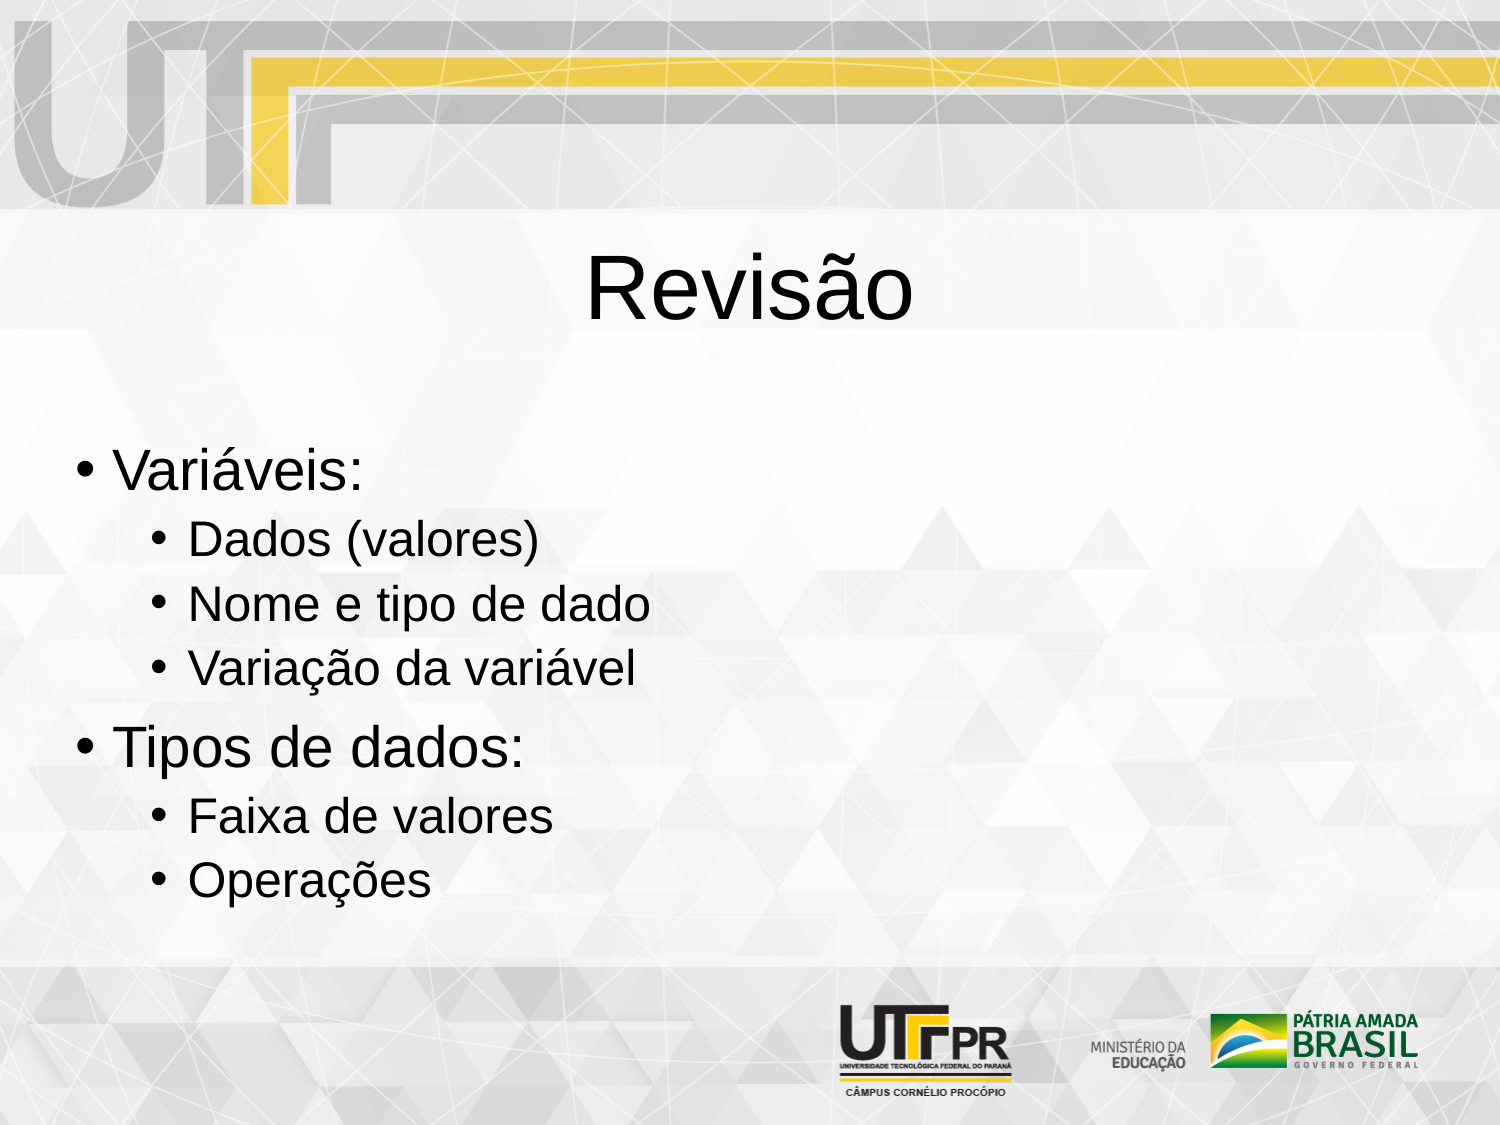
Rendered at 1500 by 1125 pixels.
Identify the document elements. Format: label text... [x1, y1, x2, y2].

subtitle Variáveis: Dados (valores) Nome e tipo de dado Variação da variável Tipos de dados: Faixa de valores Operações [75, 440, 1425, 974]
title Revisão [112, 212, 1388, 368]
picture [0, 0, 1500, 1125]
